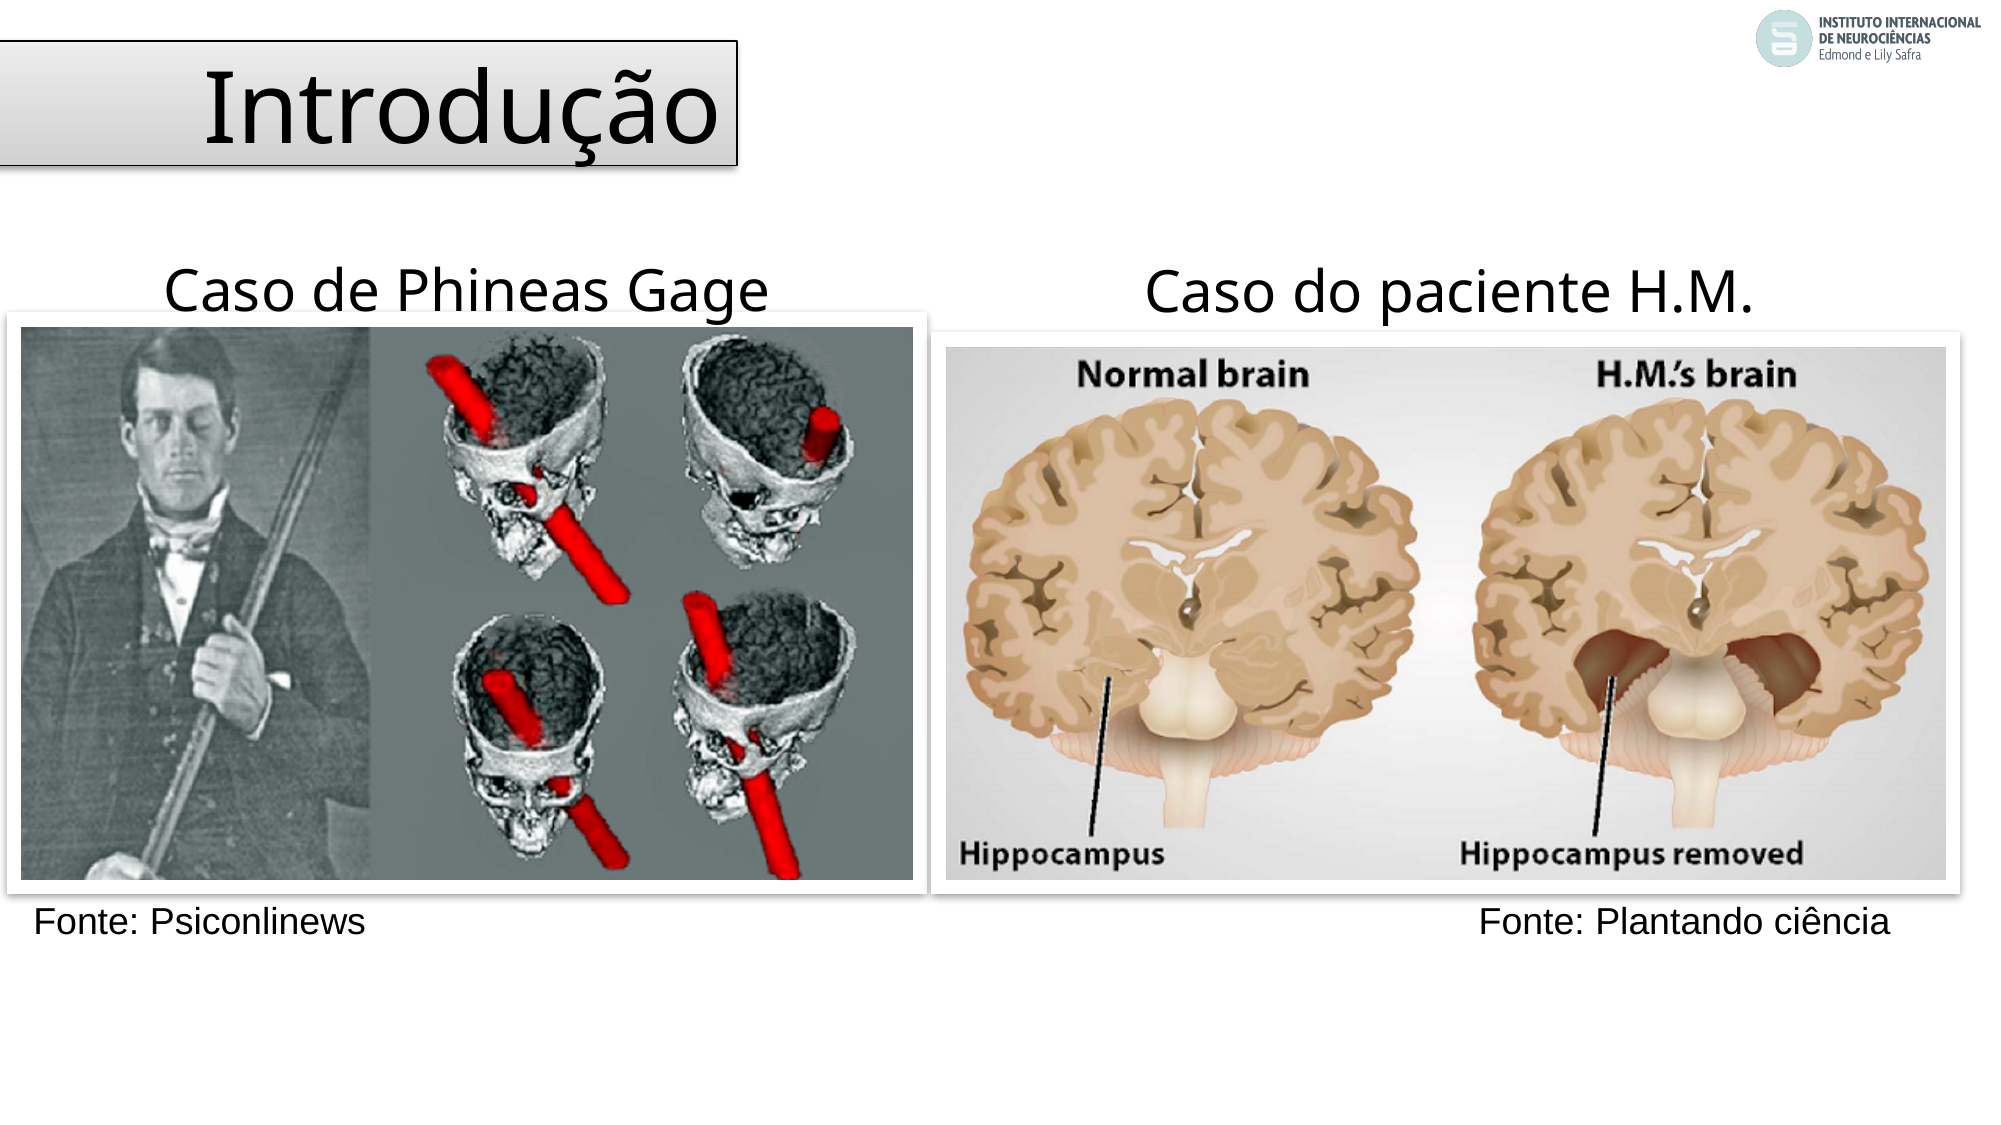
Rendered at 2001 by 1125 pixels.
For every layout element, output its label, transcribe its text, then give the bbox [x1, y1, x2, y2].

picture [945, 346, 1946, 880]
picture [20, 326, 913, 880]
text_box Caso do paciente H.M. [1129, 246, 1770, 332]
picture [1755, 10, 1981, 67]
text_box Caso de Phineas Gage [148, 245, 785, 325]
text_box Fonte: Plantando ciência [1338, 889, 1916, 950]
text_box Introdução [0, 40, 738, 166]
text_box Fonte: Psiconlinews [18, 889, 597, 950]
